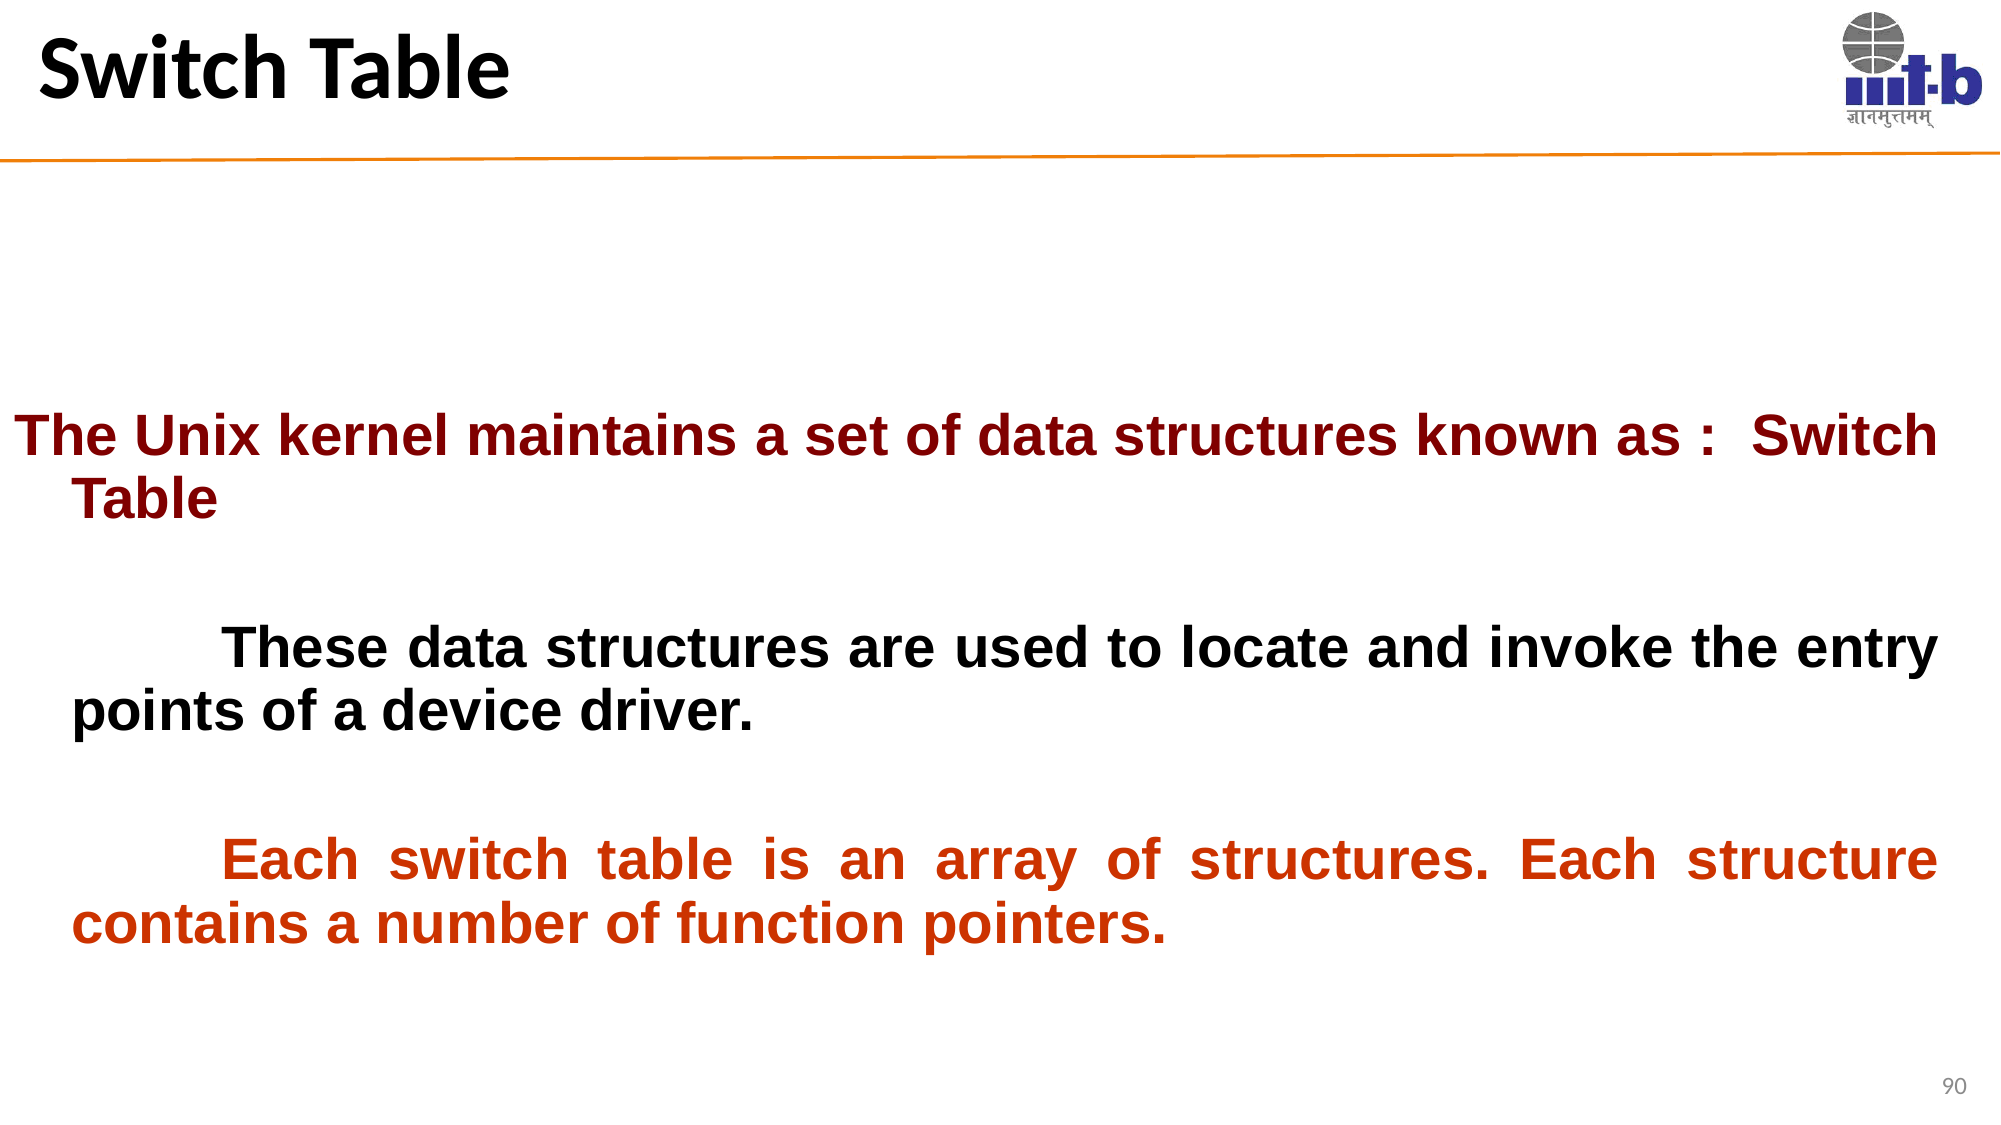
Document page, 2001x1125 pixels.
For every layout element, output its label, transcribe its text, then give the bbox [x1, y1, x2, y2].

slide_number 90 [1532, 1054, 1983, 1115]
text_box The Unix kernel maintains a set of data structures known as : Switch Table These data structures are used to locate and invoke the entry points of a device driver. Each switch table is an array of structures. Each structure contains a number of function pointers. [0, 397, 1957, 964]
picture [1957, 8, 1983, 130]
title Switch Table [23, 7, 1957, 132]
